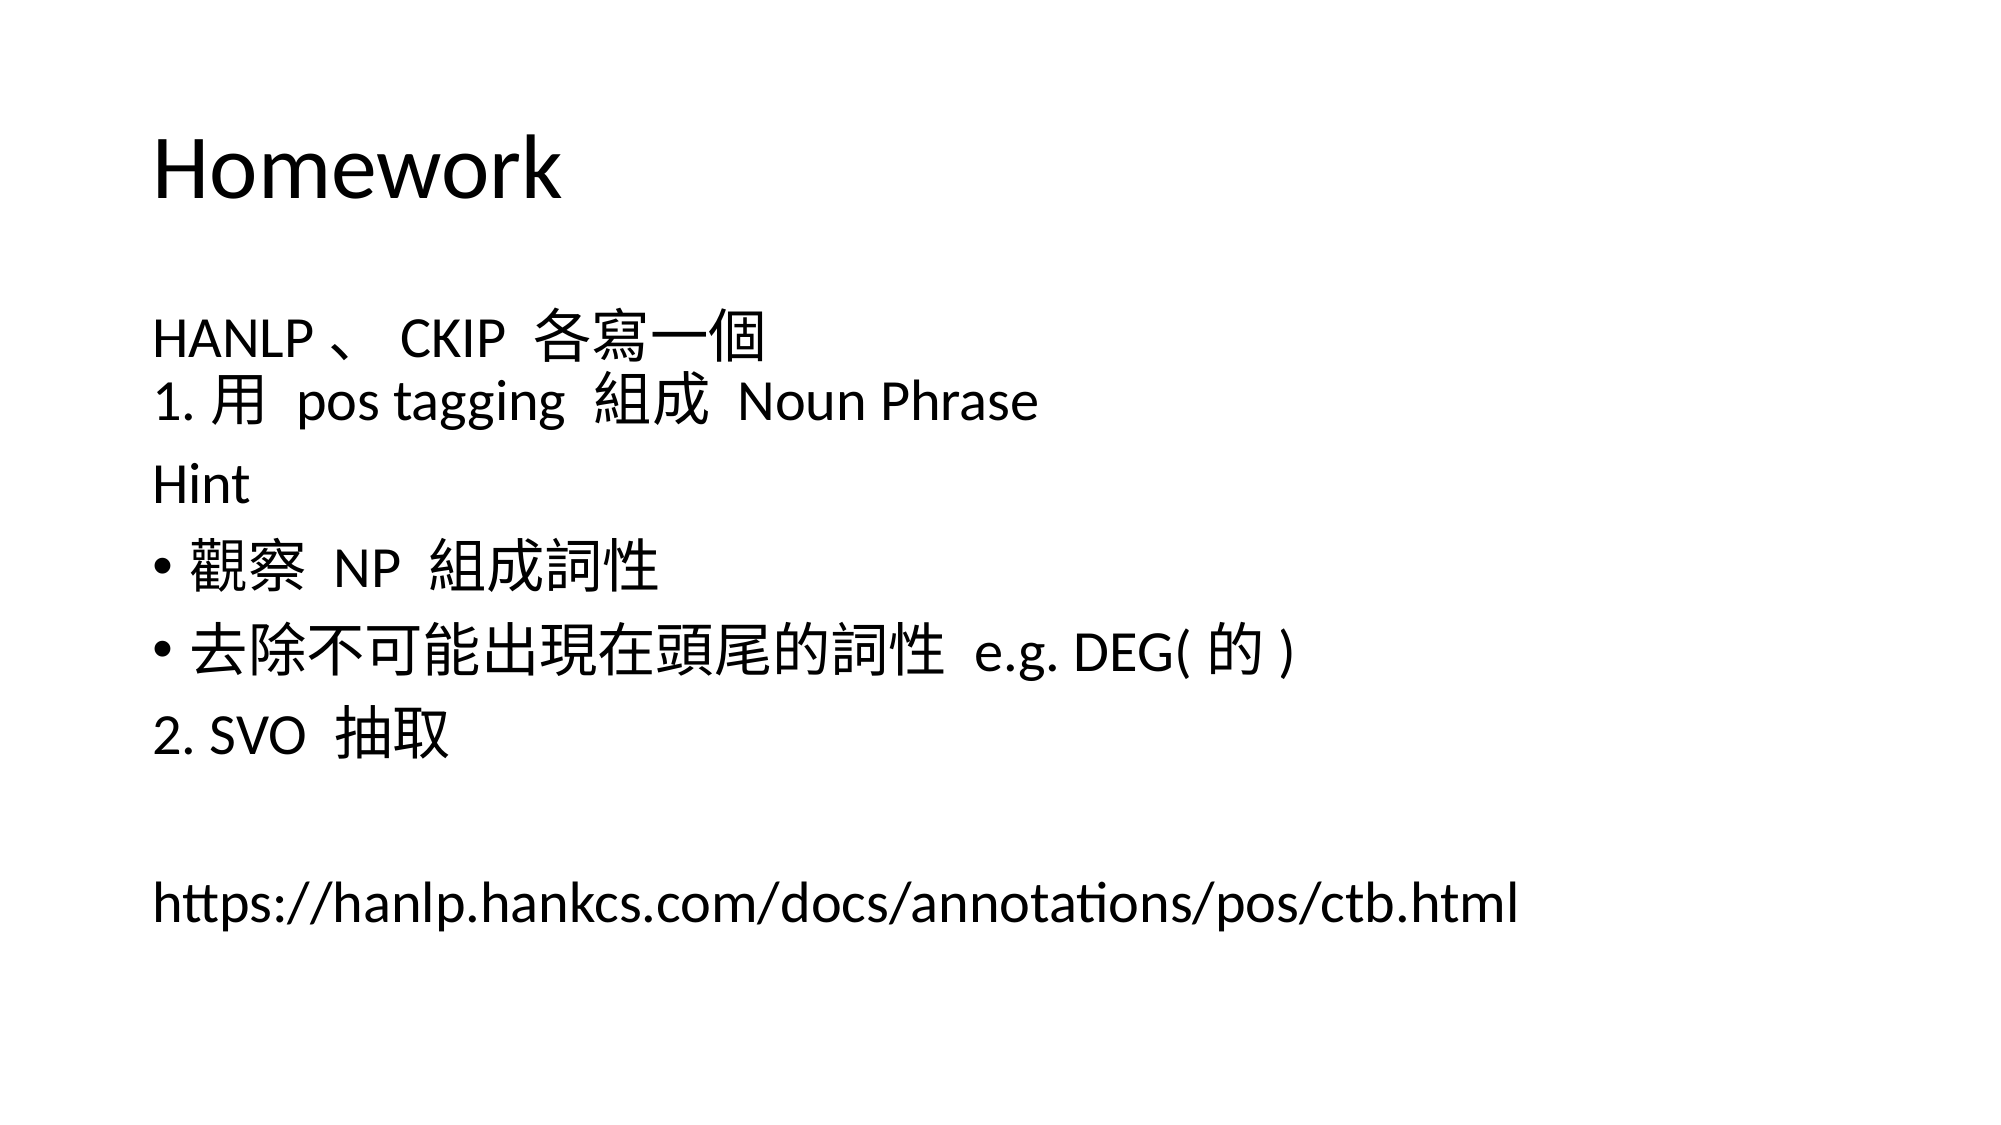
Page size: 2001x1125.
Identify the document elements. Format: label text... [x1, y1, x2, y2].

title Homework [137, 59, 1863, 278]
list HANLP、CKIP 各寫一個 1.用 pos tagging 組成 Noun Phrase Hint 觀察 NP 組成詞性 去除不可能出現在頭尾的詞性 e.g. DEG(的) 2. SVO 抽取 https://hanlp.hankcs.com/docs/annotations/pos/ctb.html [137, 299, 1863, 1014]
